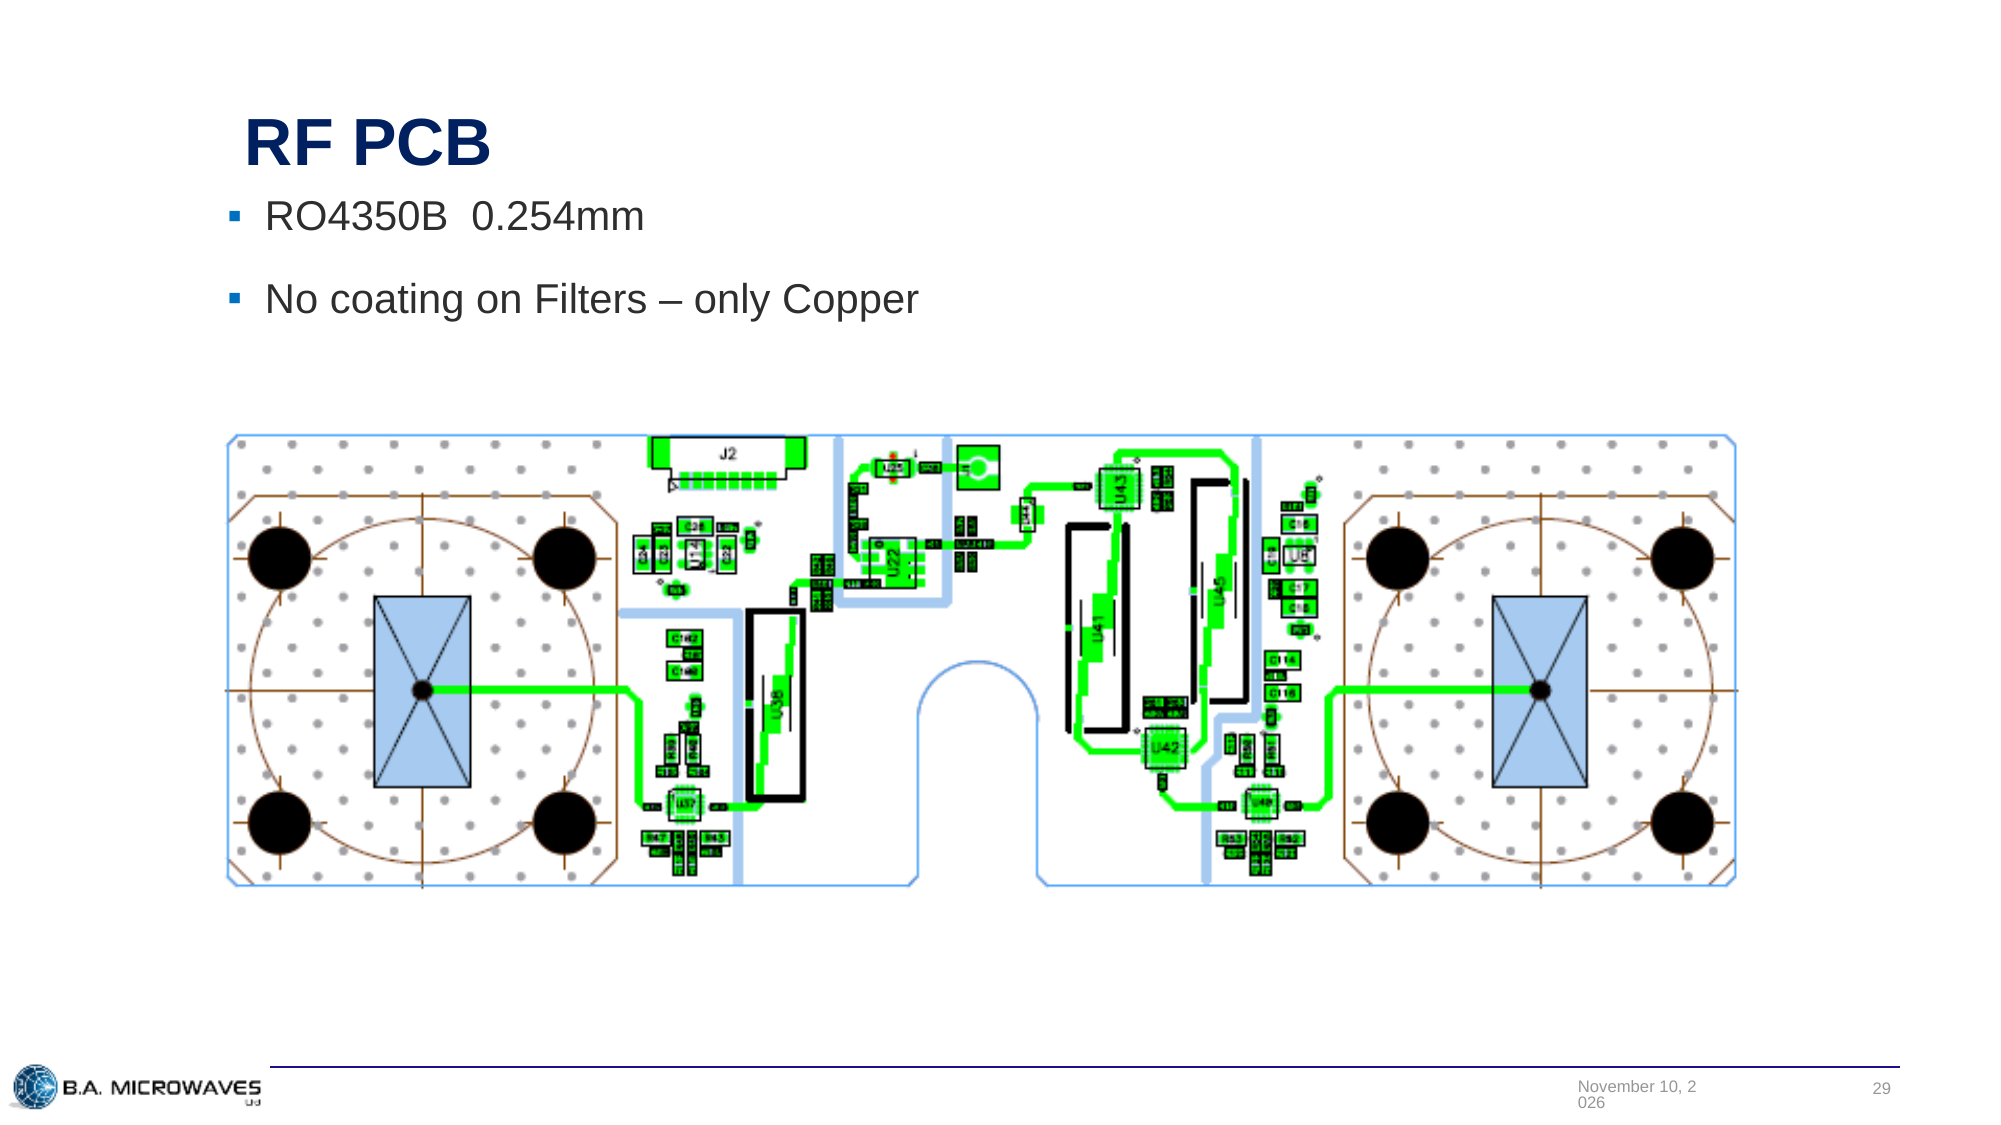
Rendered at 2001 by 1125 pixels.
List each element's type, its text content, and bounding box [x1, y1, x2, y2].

picture [0, 1049, 270, 1122]
list RO4350B 0.254mm No coating on Filters – only Copper [212, 187, 1788, 374]
title RF PCB [212, 0, 1788, 187]
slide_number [1563, 1068, 1716, 1105]
picture [171, 374, 1829, 925]
